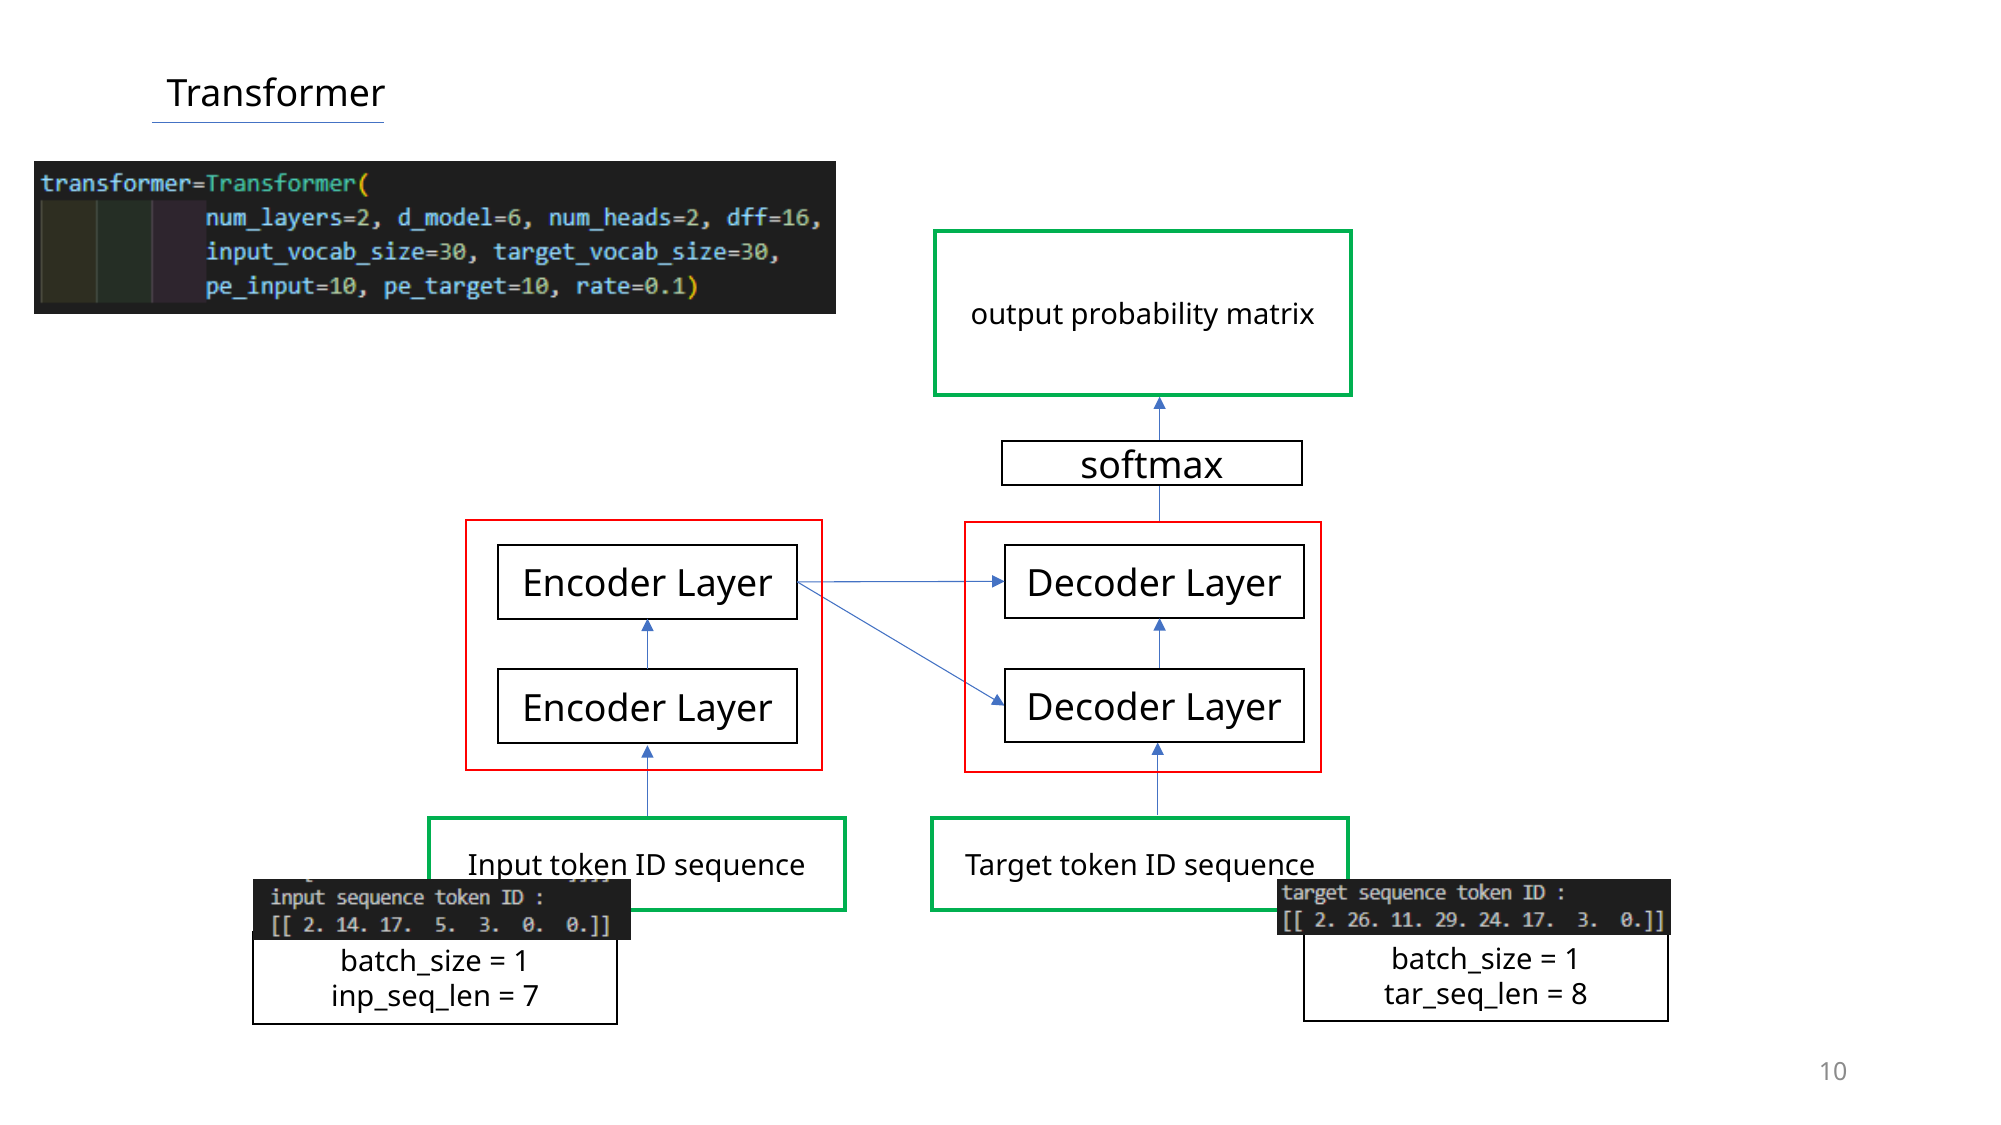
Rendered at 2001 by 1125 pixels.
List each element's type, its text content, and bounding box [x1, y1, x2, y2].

picture [34, 161, 836, 314]
picture [1276, 879, 1671, 935]
text_box softmax [1001, 440, 1159, 486]
text_box batch_size = 1 inp_seq_len = 7 [252, 931, 618, 1025]
text_box Transformer [151, 61, 836, 122]
text_box softmax [1160, 440, 1303, 486]
picture [253, 879, 631, 940]
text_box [797, 582, 1005, 706]
text_box Target token ID sequence [931, 817, 1349, 911]
text_box [964, 521, 1322, 773]
text_box [465, 519, 823, 771]
text_box batch_size = 1 tar_seq_len = 8 [1303, 935, 1669, 1022]
text_box Input token ID sequence [428, 817, 846, 911]
text_box output probability matrix [934, 230, 1352, 396]
slide_number 10 [1412, 1042, 1863, 1103]
